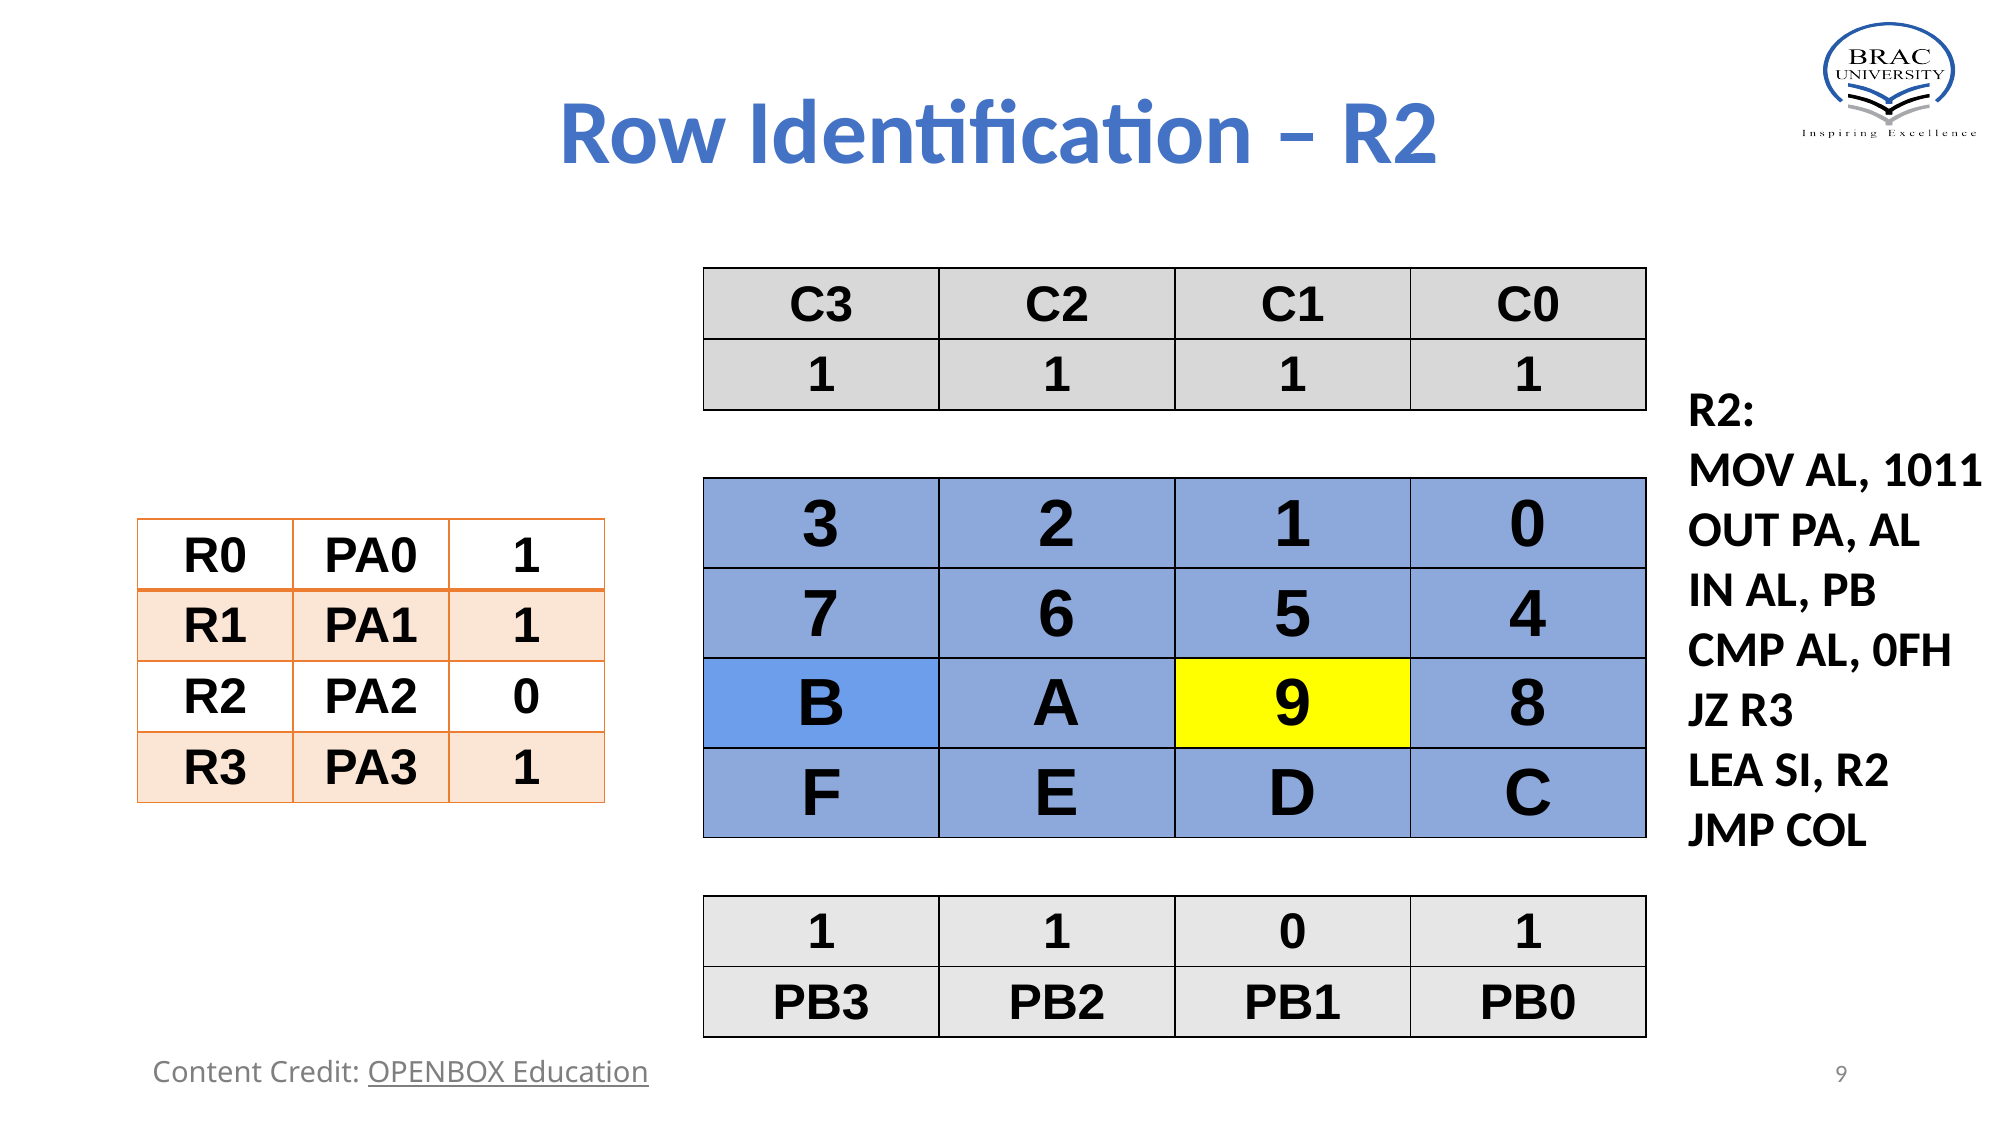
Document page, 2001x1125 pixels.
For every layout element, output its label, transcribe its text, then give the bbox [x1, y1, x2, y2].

table_header 3 [704, 479, 938, 567]
table_header PA0 [294, 520, 448, 588]
table_cell PB0 [1411, 967, 1645, 1036]
text_box R2: MOV AL, 1011 OUT PA, AL IN AL, PB CMP AL, 0FH JZ R3 LEA SI, R2 JMP COL [1673, 369, 2000, 865]
table_cell PB3 [704, 967, 938, 1036]
table_cell PA1 [294, 592, 448, 660]
table_cell 8 [1411, 659, 1645, 747]
table_cell E [940, 749, 1174, 837]
table_cell D [1176, 749, 1410, 837]
table_cell F [704, 749, 938, 837]
table_header C3 [704, 269, 938, 338]
table_header C0 [1411, 269, 1645, 338]
table_cell R2 [138, 662, 292, 731]
table_cell 1 [450, 733, 604, 802]
table_header C1 [1176, 269, 1410, 338]
table_cell 1 [450, 592, 604, 660]
table_cell PA3 [294, 733, 448, 802]
table_header C2 [940, 269, 1174, 338]
text_box Content Credit: OPENBOX Education [137, 1045, 1138, 1101]
table_cell 9 [1176, 659, 1410, 747]
table_cell C [1411, 749, 1645, 837]
table_cell R1 [138, 592, 292, 660]
picture [1802, 22, 1976, 138]
table_header 1 [1411, 897, 1645, 966]
table_cell 4 [1411, 569, 1645, 657]
table_cell 0 [450, 662, 604, 731]
table_header 1 [1176, 479, 1410, 567]
table_cell PA2 [294, 662, 448, 731]
table_header 1 [450, 520, 604, 588]
table_cell 6 [940, 569, 1174, 657]
table_cell A [940, 659, 1174, 747]
table_header 0 [1411, 479, 1645, 567]
table_cell 7 [704, 569, 938, 657]
title Row Identification – R2 [137, 59, 1863, 208]
table_cell PB2 [940, 967, 1174, 1036]
table_cell 1 [1411, 340, 1645, 409]
table_cell B [704, 659, 938, 747]
table_cell PB1 [1176, 967, 1410, 1036]
slide_number ‹#› [1412, 1042, 1863, 1103]
table_cell 1 [940, 340, 1174, 409]
table_cell 1 [704, 340, 938, 409]
table_header 0 [1176, 897, 1410, 966]
table_header R0 [138, 520, 292, 588]
table_cell R3 [138, 733, 292, 802]
table_header 1 [704, 897, 938, 966]
table_cell 1 [1176, 340, 1410, 409]
table_cell 5 [1176, 569, 1410, 657]
table_header 2 [940, 479, 1174, 567]
table_header 1 [940, 897, 1174, 966]
